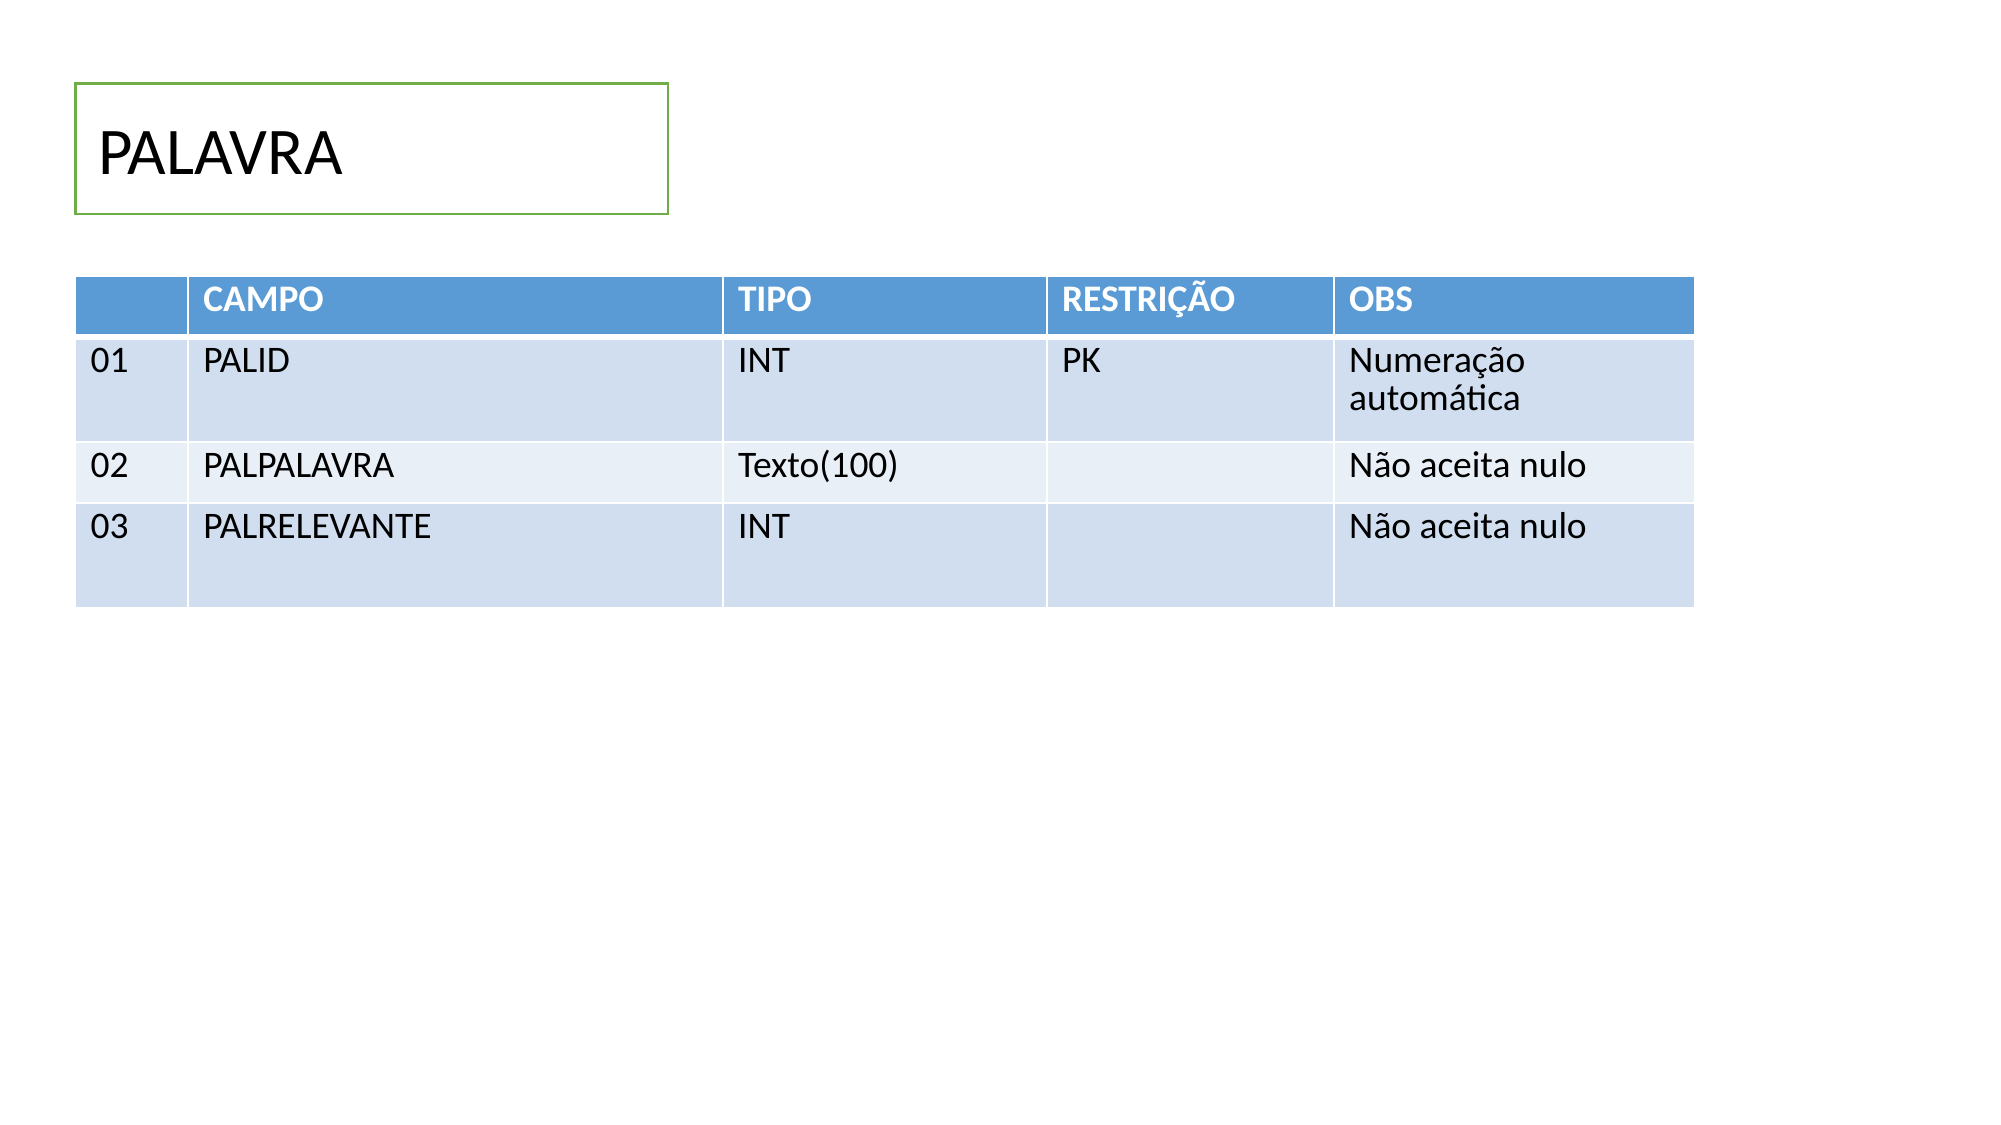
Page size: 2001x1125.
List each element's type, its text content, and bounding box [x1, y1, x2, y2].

table_cell 03 [76, 504, 187, 607]
table_cell [1048, 504, 1333, 607]
table_header RESTRIÇÃO [1048, 277, 1333, 334]
table_cell Texto(100) [724, 443, 1046, 502]
table_cell PK [1048, 340, 1333, 441]
table_cell Não aceita nulo [1335, 443, 1694, 502]
table_cell PALPALAVRA [189, 443, 722, 502]
table_header OBS [1335, 277, 1694, 334]
table_cell 01 [76, 340, 187, 441]
table_cell INT [724, 504, 1046, 607]
table_cell PALRELEVANTE [189, 504, 722, 607]
table_cell [1048, 443, 1333, 502]
table_cell Numeração automática [1335, 340, 1694, 441]
table_header TIPO [724, 277, 1046, 334]
table_cell INT [724, 340, 1046, 441]
text_box PALAVRA [83, 100, 766, 196]
table_cell 02 [76, 443, 187, 502]
text_box [74, 82, 669, 215]
table_header CAMPO [189, 277, 722, 334]
table_cell Não aceita nulo [1335, 504, 1694, 607]
table_cell PALID [189, 340, 722, 441]
table_header [76, 277, 187, 334]
